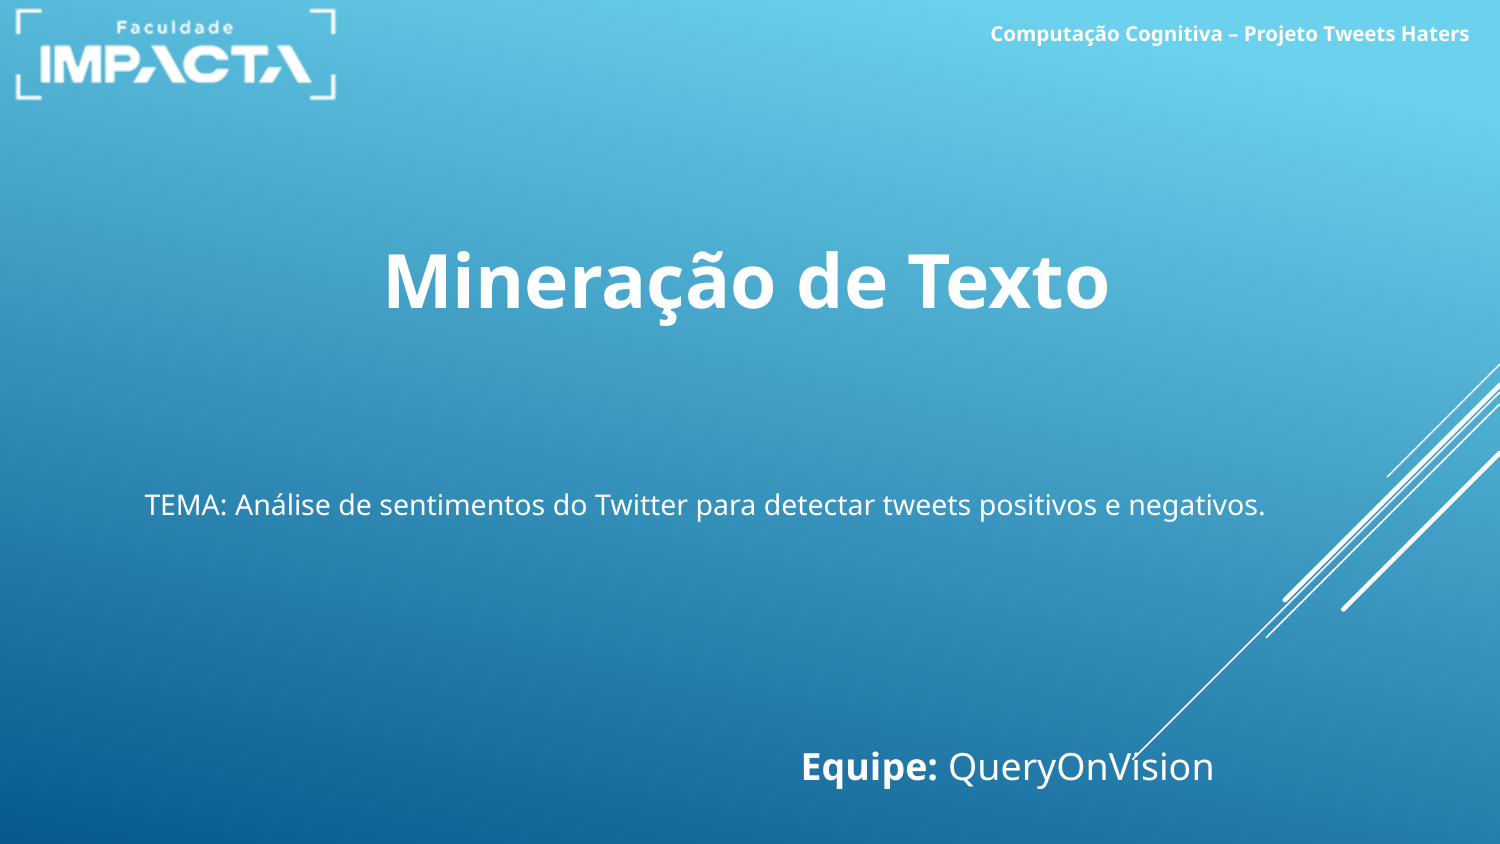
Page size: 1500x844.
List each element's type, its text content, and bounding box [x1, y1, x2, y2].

text_box Computação Cognitiva – Projeto Tweets Haters [359, 4, 1491, 63]
picture [0, 0, 352, 110]
text_box Mineração de Texto [114, 202, 1379, 356]
text_box Equipe: QueryOnVision [785, 689, 1500, 844]
text_box TEMA: Análise de sentimentos do Twitter para detectar tweets positivos e negativos. [114, 459, 1298, 549]
